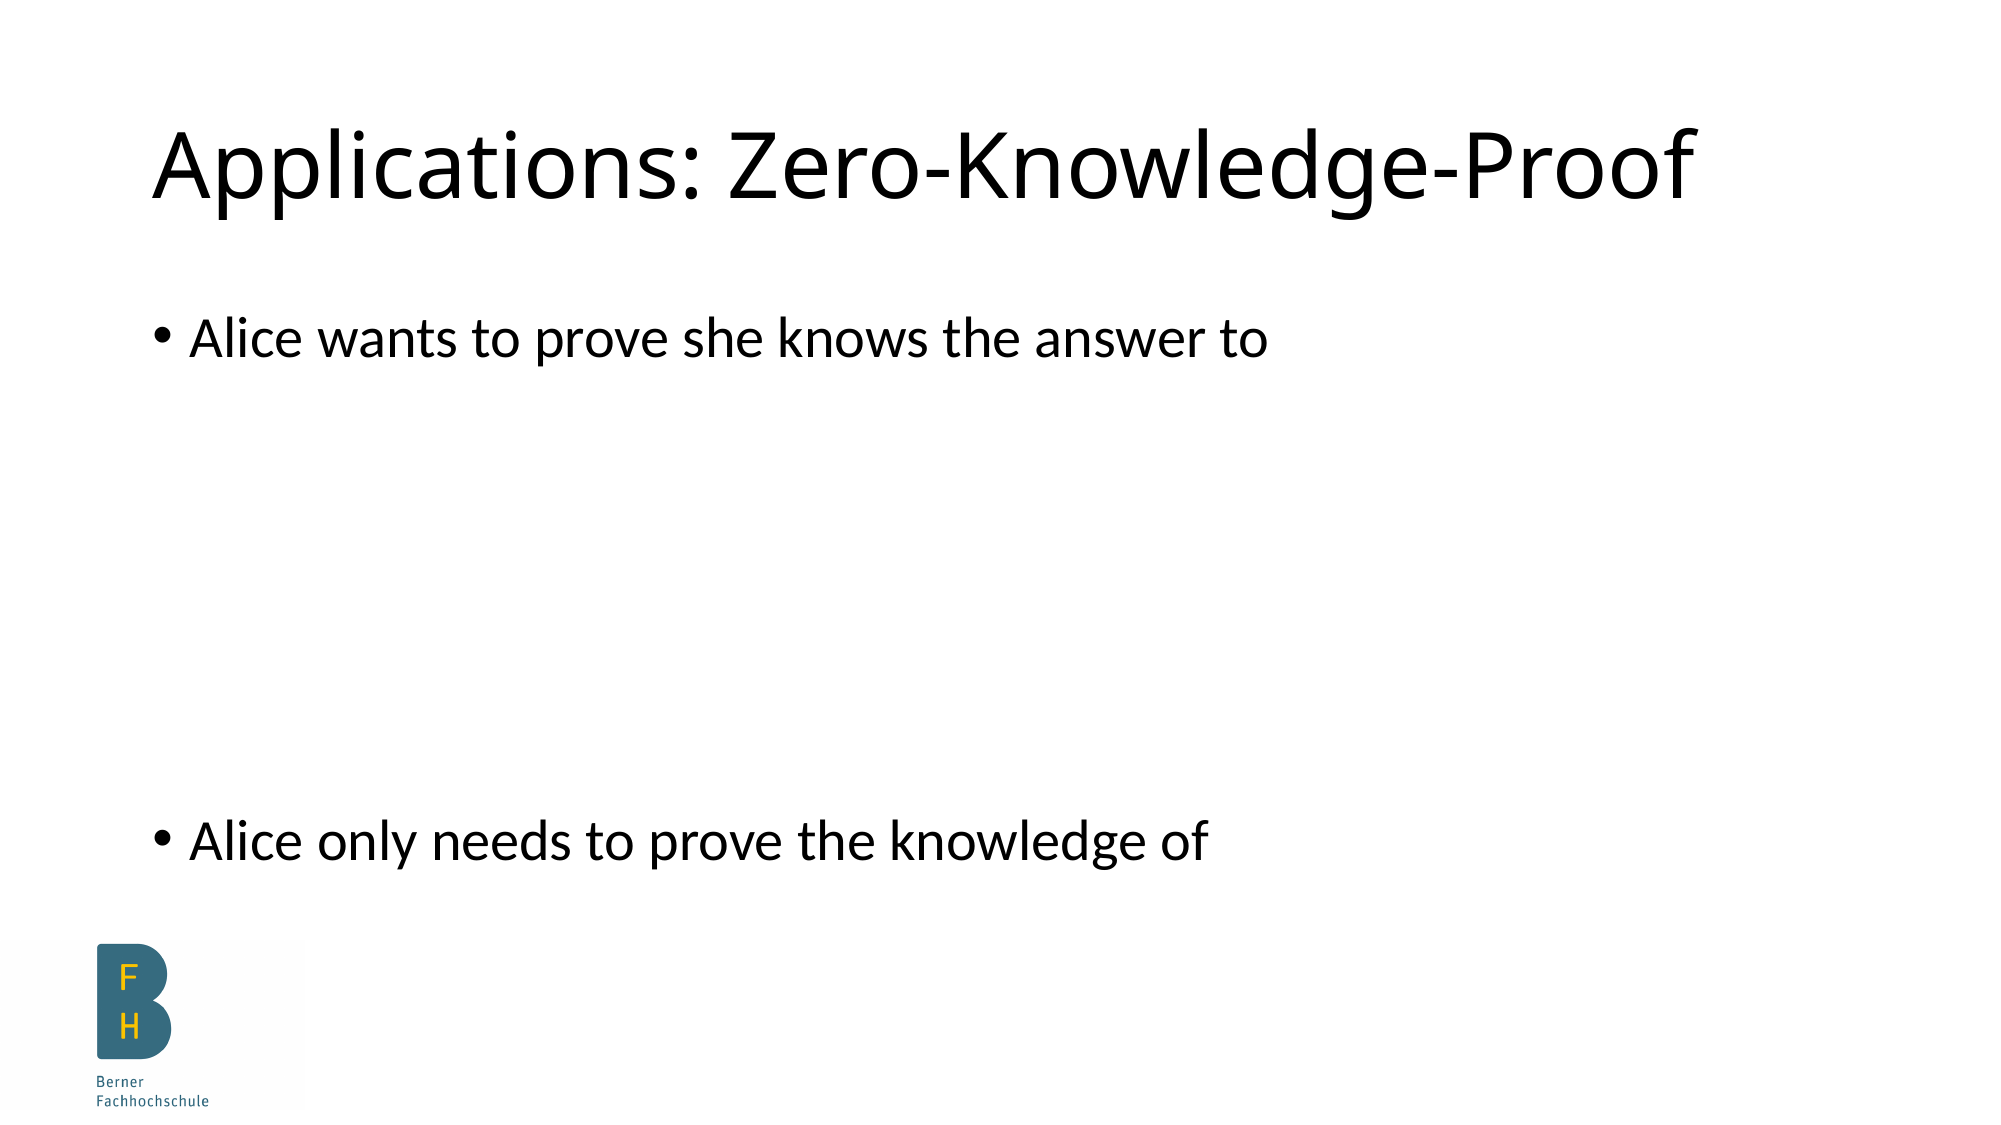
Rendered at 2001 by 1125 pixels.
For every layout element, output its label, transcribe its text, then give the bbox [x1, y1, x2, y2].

title Applications: Zero-Knowledge-Proof [137, 59, 1885, 278]
picture [0, 940, 305, 1111]
